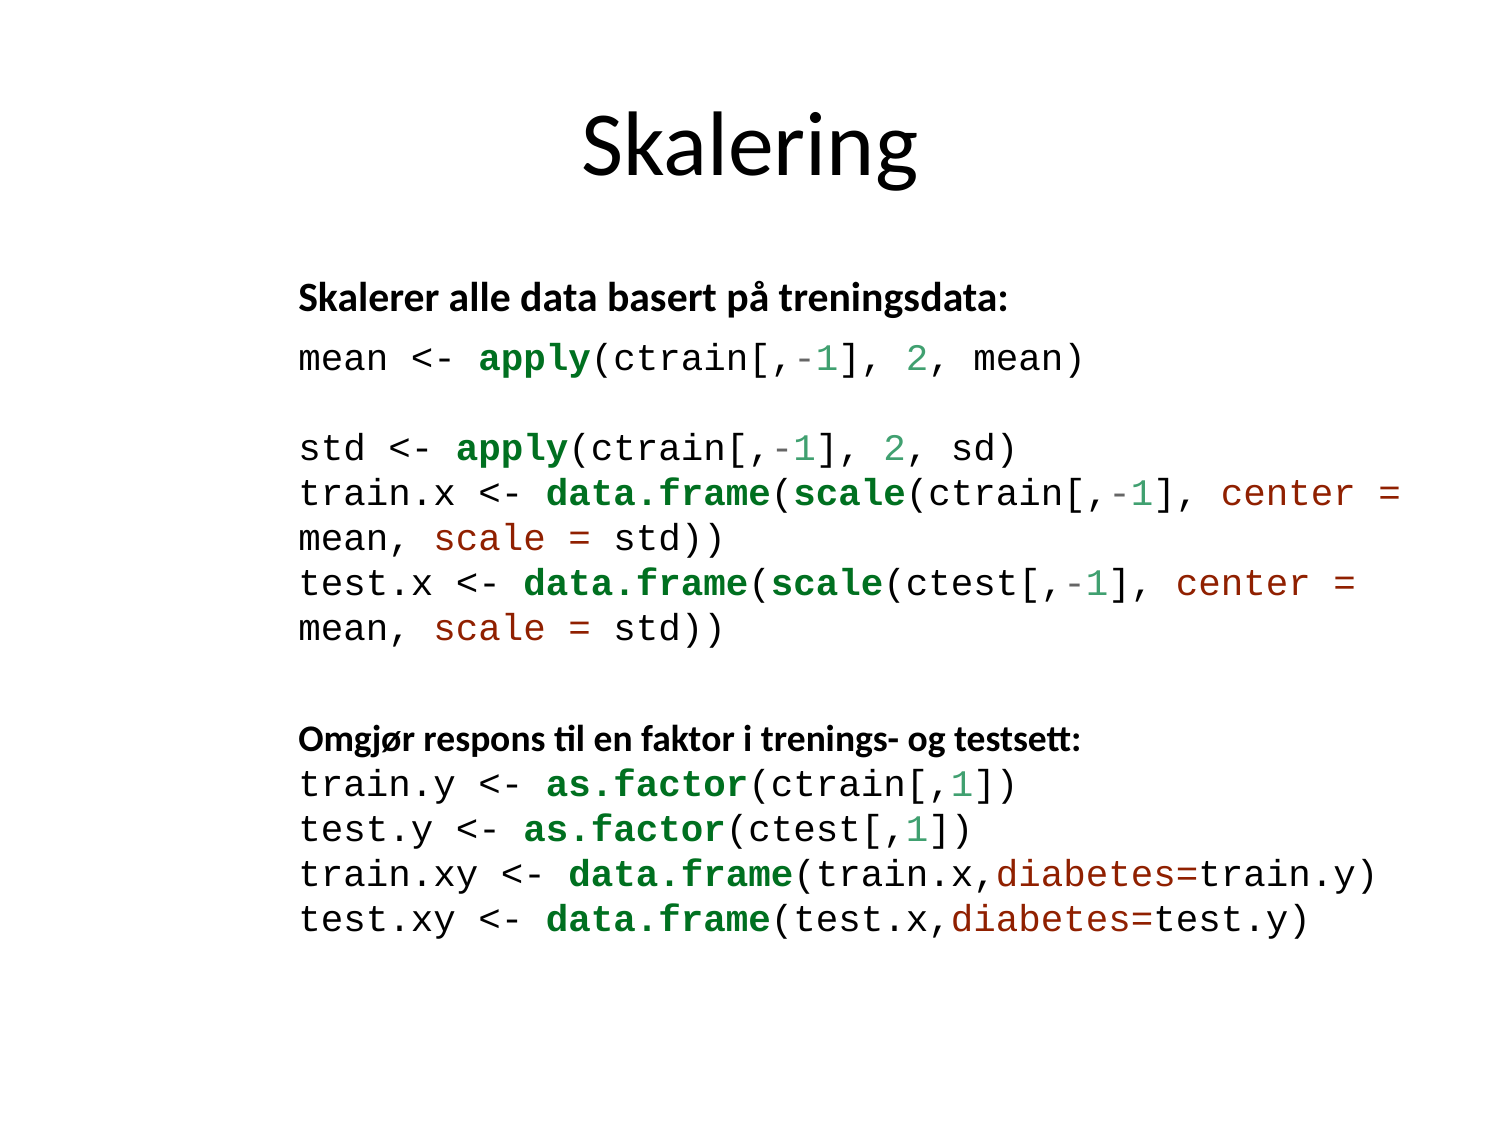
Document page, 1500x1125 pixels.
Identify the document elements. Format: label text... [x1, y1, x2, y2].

title Skalering [75, 45, 1425, 233]
list Skalerer alle data basert på treningsdata: mean <- apply(ctrain[,-1], 2, mean) std <- apply(ctrain[,-1], 2, sd) train.x <- data.frame(scale(ctrain[,-1], center = mean, scale = std)) test.x <- data.frame(scale(ctest[,-1], center = mean, scale = std)) Omgjør respons til en faktor i trenings- og testsett: train.y <- as.factor(ctrain[,1]) test.y <- as.factor(ctest[,1]) train.xy <- data.frame(train.x,diabetes=train.y) test.xy <- data.frame(test.x,diabetes=test.y) [75, 262, 1425, 1005]
